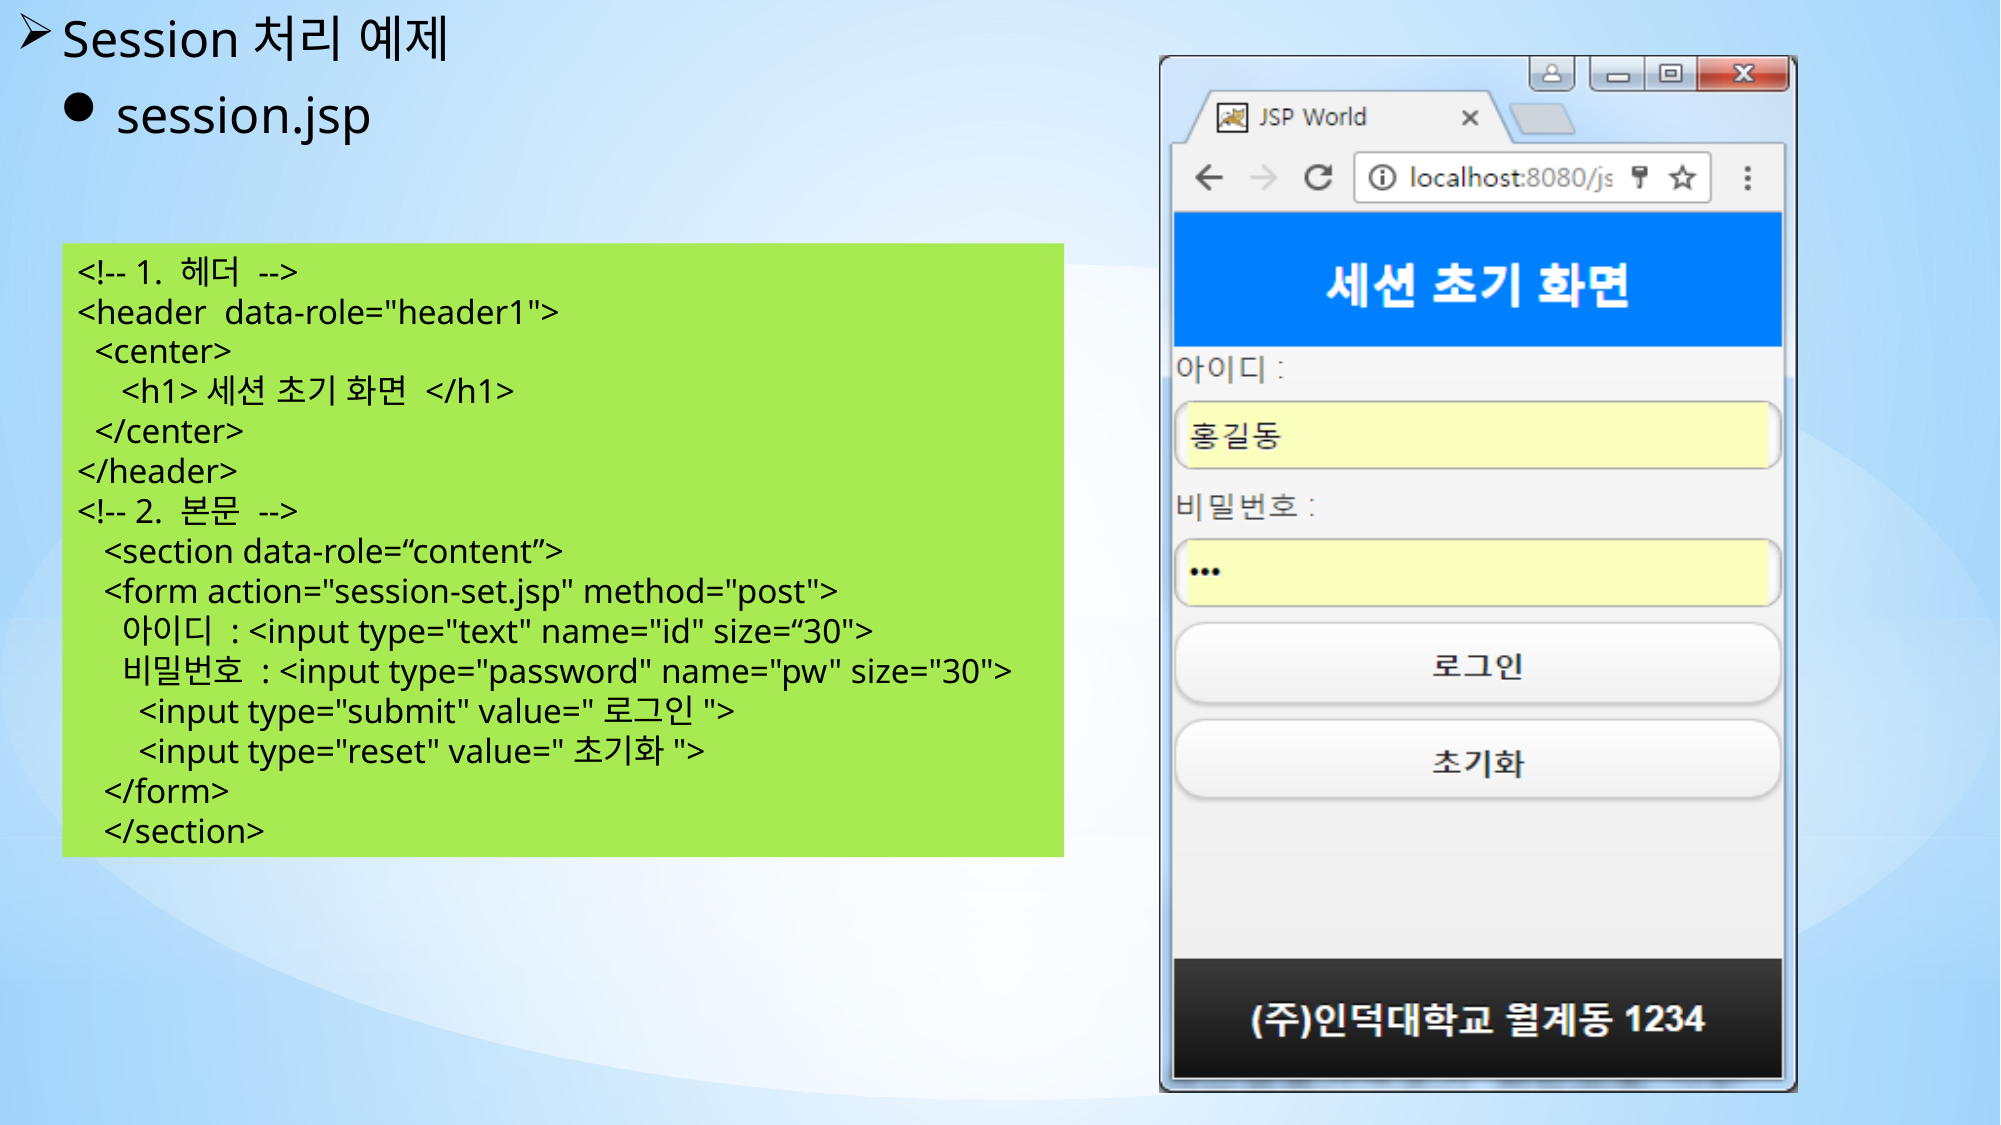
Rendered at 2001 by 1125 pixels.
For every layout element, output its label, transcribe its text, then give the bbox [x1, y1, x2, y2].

picture [1159, 54, 1798, 1094]
text_box <!-- 1. 헤더 --> <header data-role="header1"> <center> <h1>세션 초기 화면 </h1> </center> </header> <!-- 2. 본문 --> <section data-role=“content”> <form action="session-set.jsp" method="post"> 아이디 : <input type="text" name="id" size=“30"> 비밀번호 : <input type="password" name="pw" size="30"> <input type="submit" value="로그인"> <input type="reset" value="초기화"> </form> </section> [62, 243, 1065, 858]
text_box session.jsp [45, 75, 388, 151]
text_box Session처리 예제 [1, 0, 466, 75]
